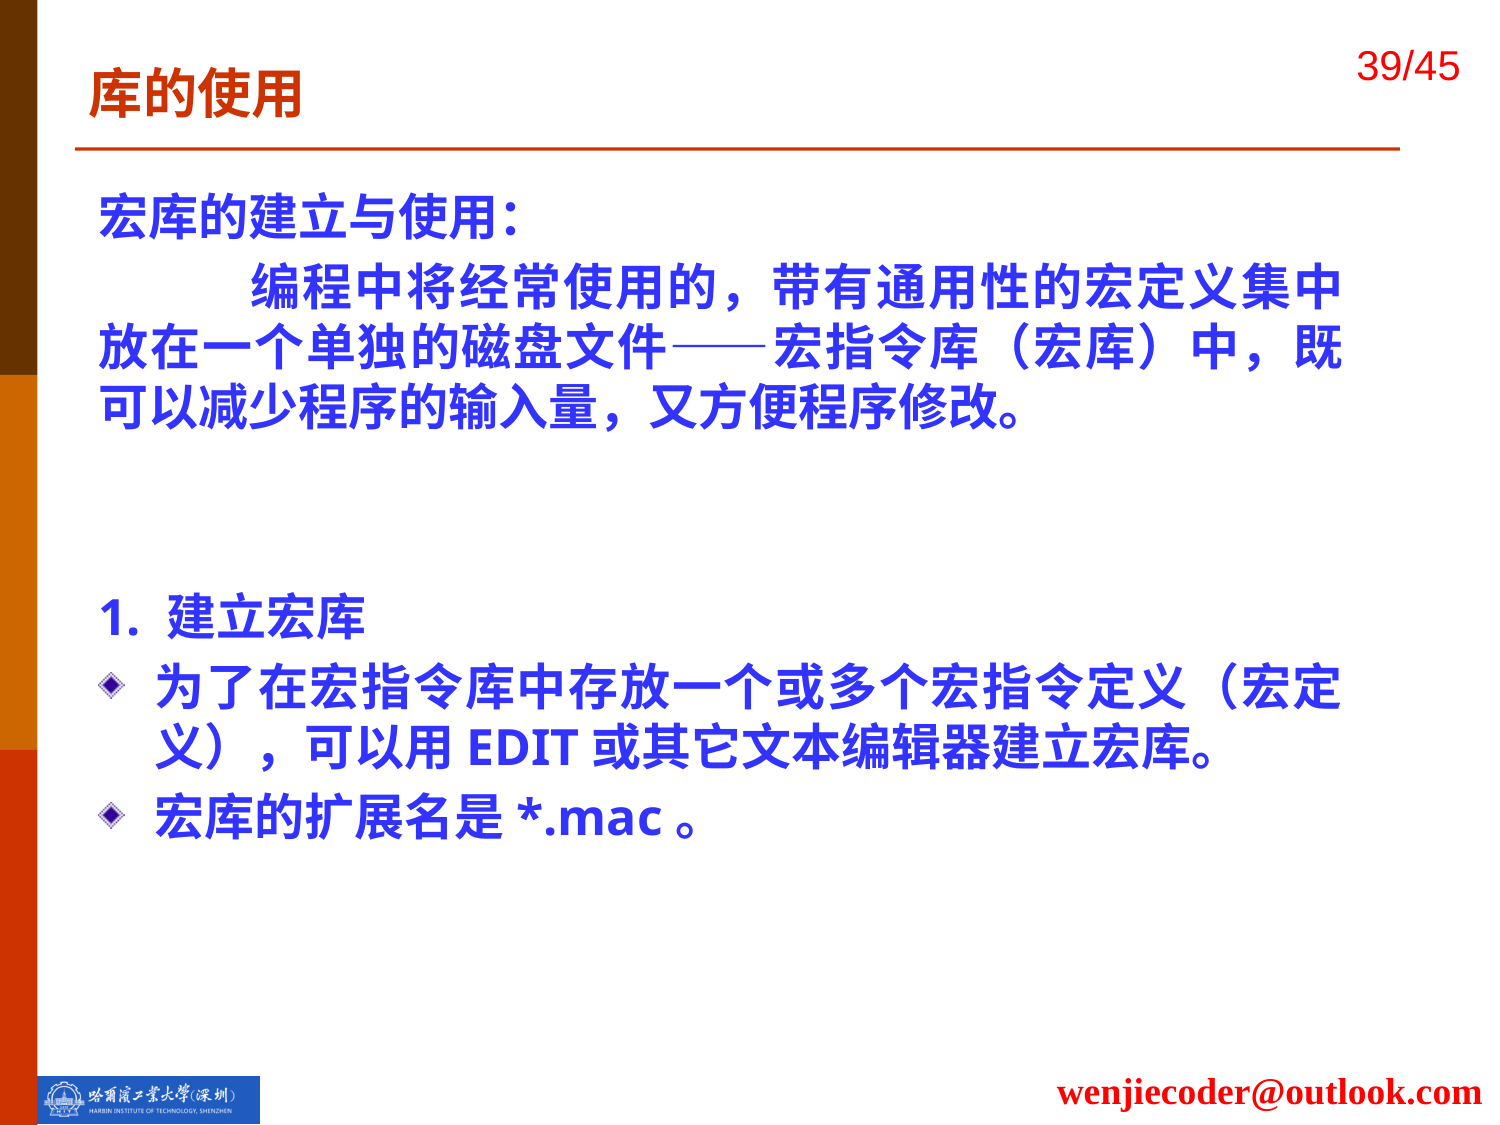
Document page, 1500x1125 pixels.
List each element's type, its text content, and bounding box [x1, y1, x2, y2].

picture [98, 672, 125, 699]
picture [98, 802, 125, 829]
list 宏库的建立与使用： 编程中将经常使用的，带有通用性的宏定义集中放在一个单独的磁盘文件——宏指令库（宏库）中，既可以减少程序的输入量，又方便程序修改。 1. 建立宏库 为了在宏指令库中存放一个或多个宏指令定义（宏定义），可以用EDIT或其它文本编辑器建立宏库。 宏库的扩展名是*.mac。 [82, 177, 1359, 1079]
text_box 库的使用 [74, 52, 1123, 132]
picture [37, 1076, 260, 1124]
